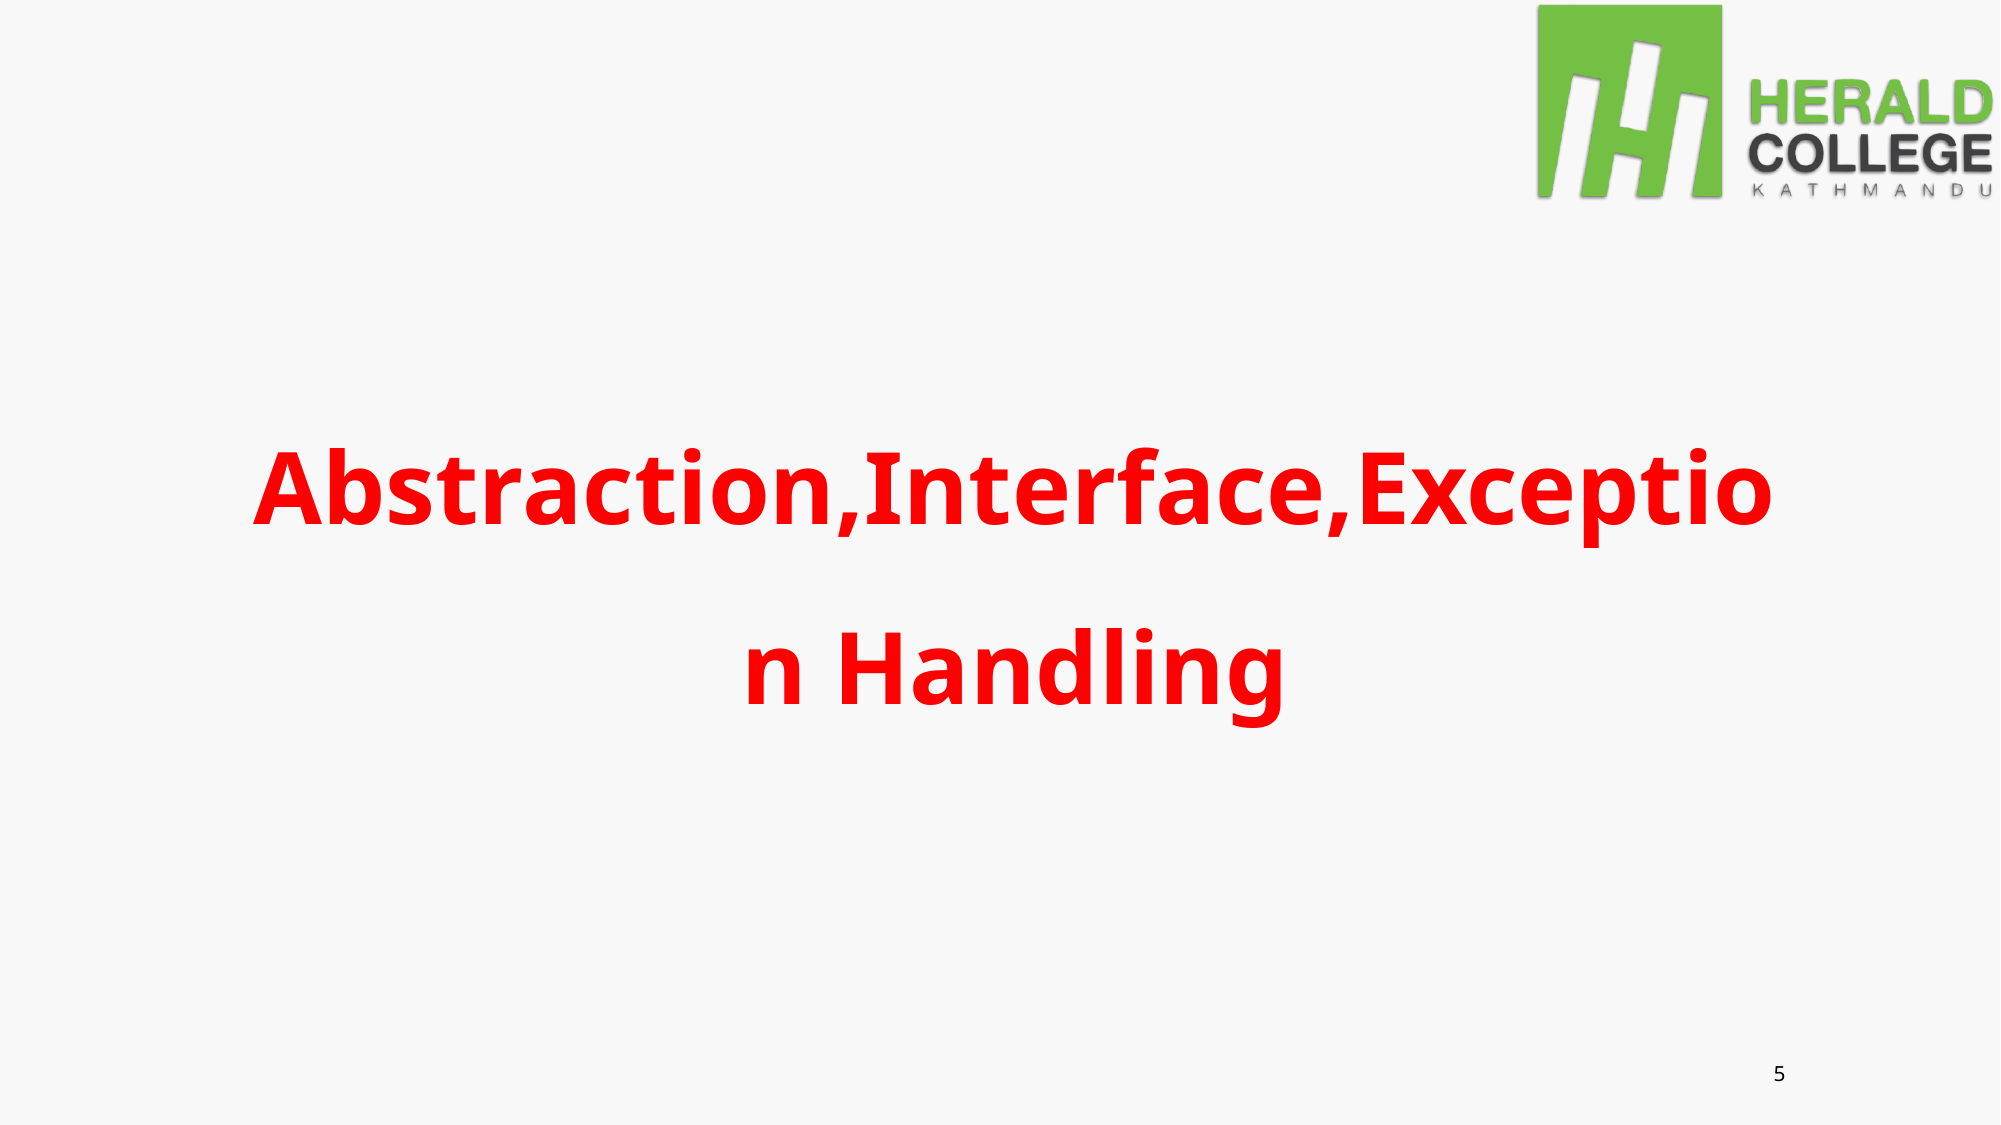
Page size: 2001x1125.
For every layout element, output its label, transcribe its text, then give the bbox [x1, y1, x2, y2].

slide_number 5 [1612, 1057, 1801, 1088]
picture [1462, 0, 2001, 292]
title Abstraction,Interface,Exception Handling [215, 355, 1816, 732]
